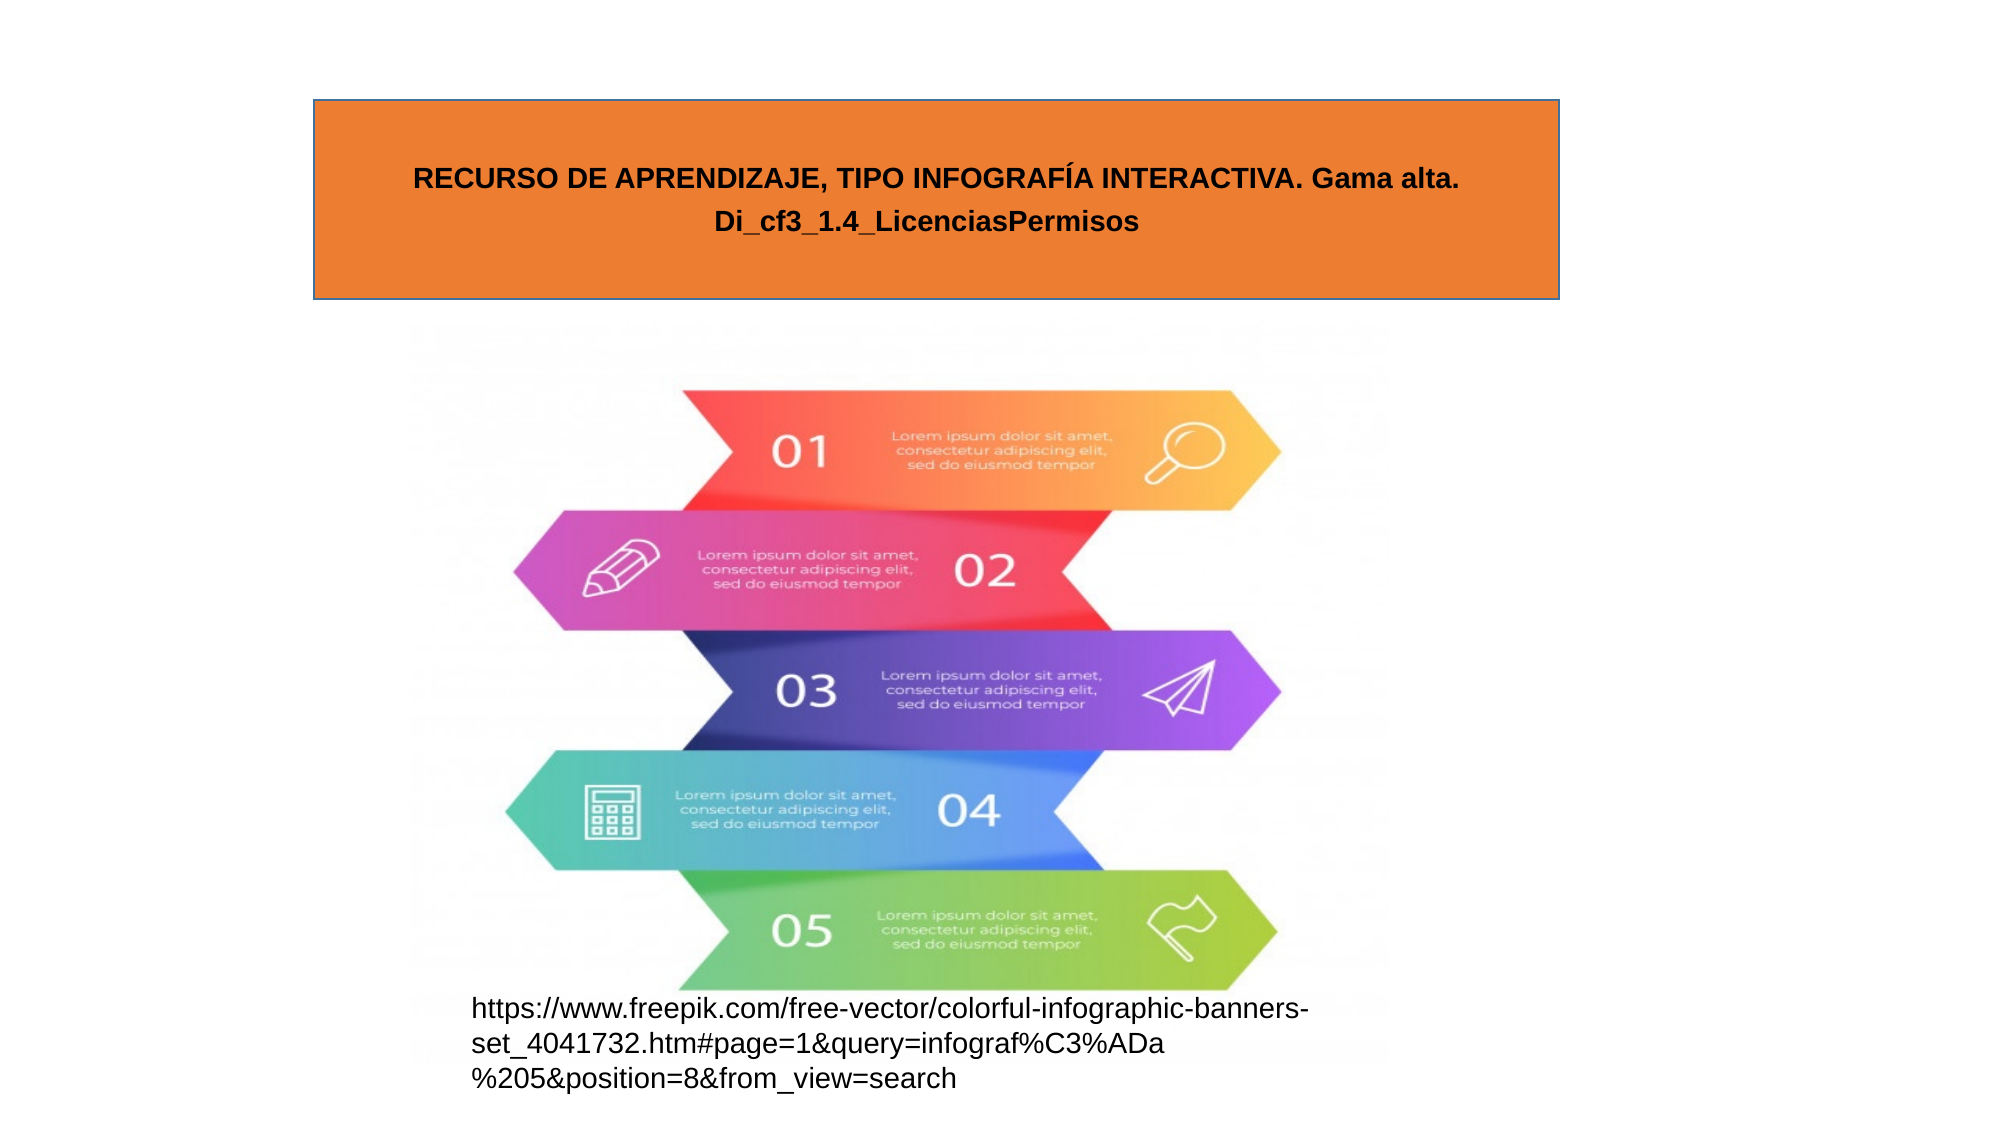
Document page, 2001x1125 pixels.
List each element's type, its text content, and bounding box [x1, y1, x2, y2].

text_box RECURSO DE APRENDIZAJE, TIPO INFOGRAFÍA INTERACTIVA. Gama alta. Di_cf3_1.4_LicenciasPermisos [314, 100, 1560, 299]
picture [410, 316, 1389, 1065]
text_box https://www.freepik.com/free-vector/colorful-infographic-banners-set_4041732.htm#page=1&query=infograf%C3%ADa%205&position=8&from_view=search [456, 981, 1457, 1102]
